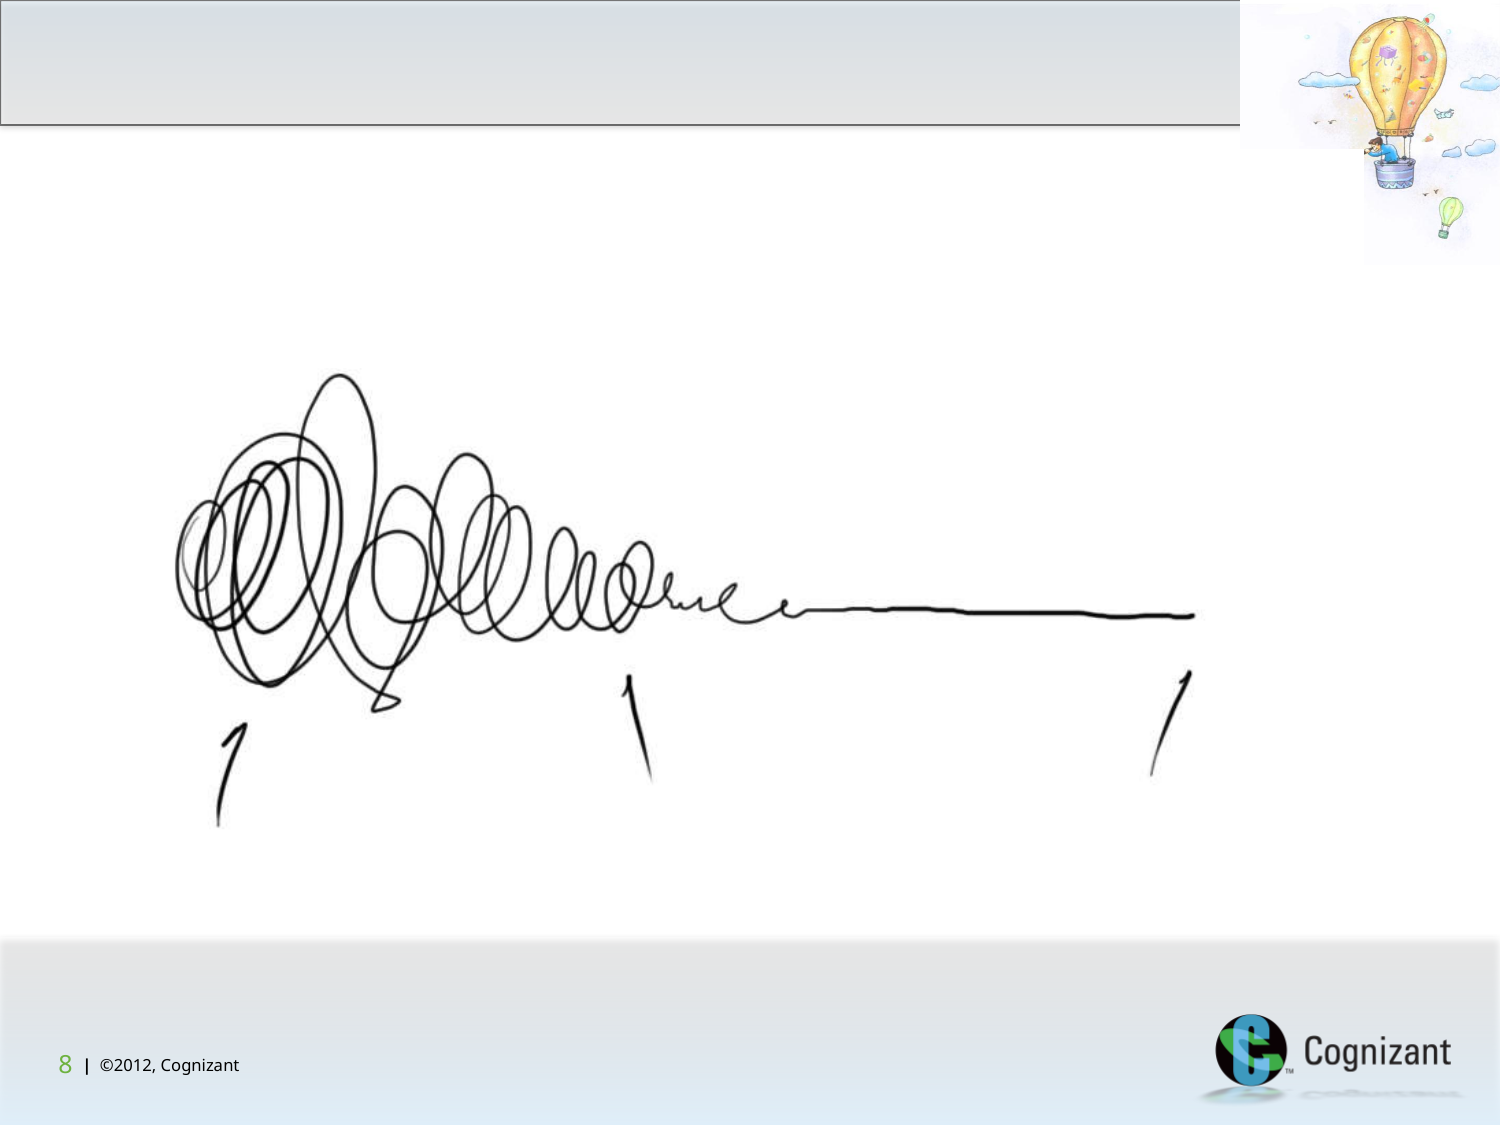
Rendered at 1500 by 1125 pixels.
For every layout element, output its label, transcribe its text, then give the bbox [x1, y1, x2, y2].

picture [0, 0, 1500, 921]
picture [1165, 1006, 1488, 1125]
slide_number 7 [12, 1037, 88, 1113]
